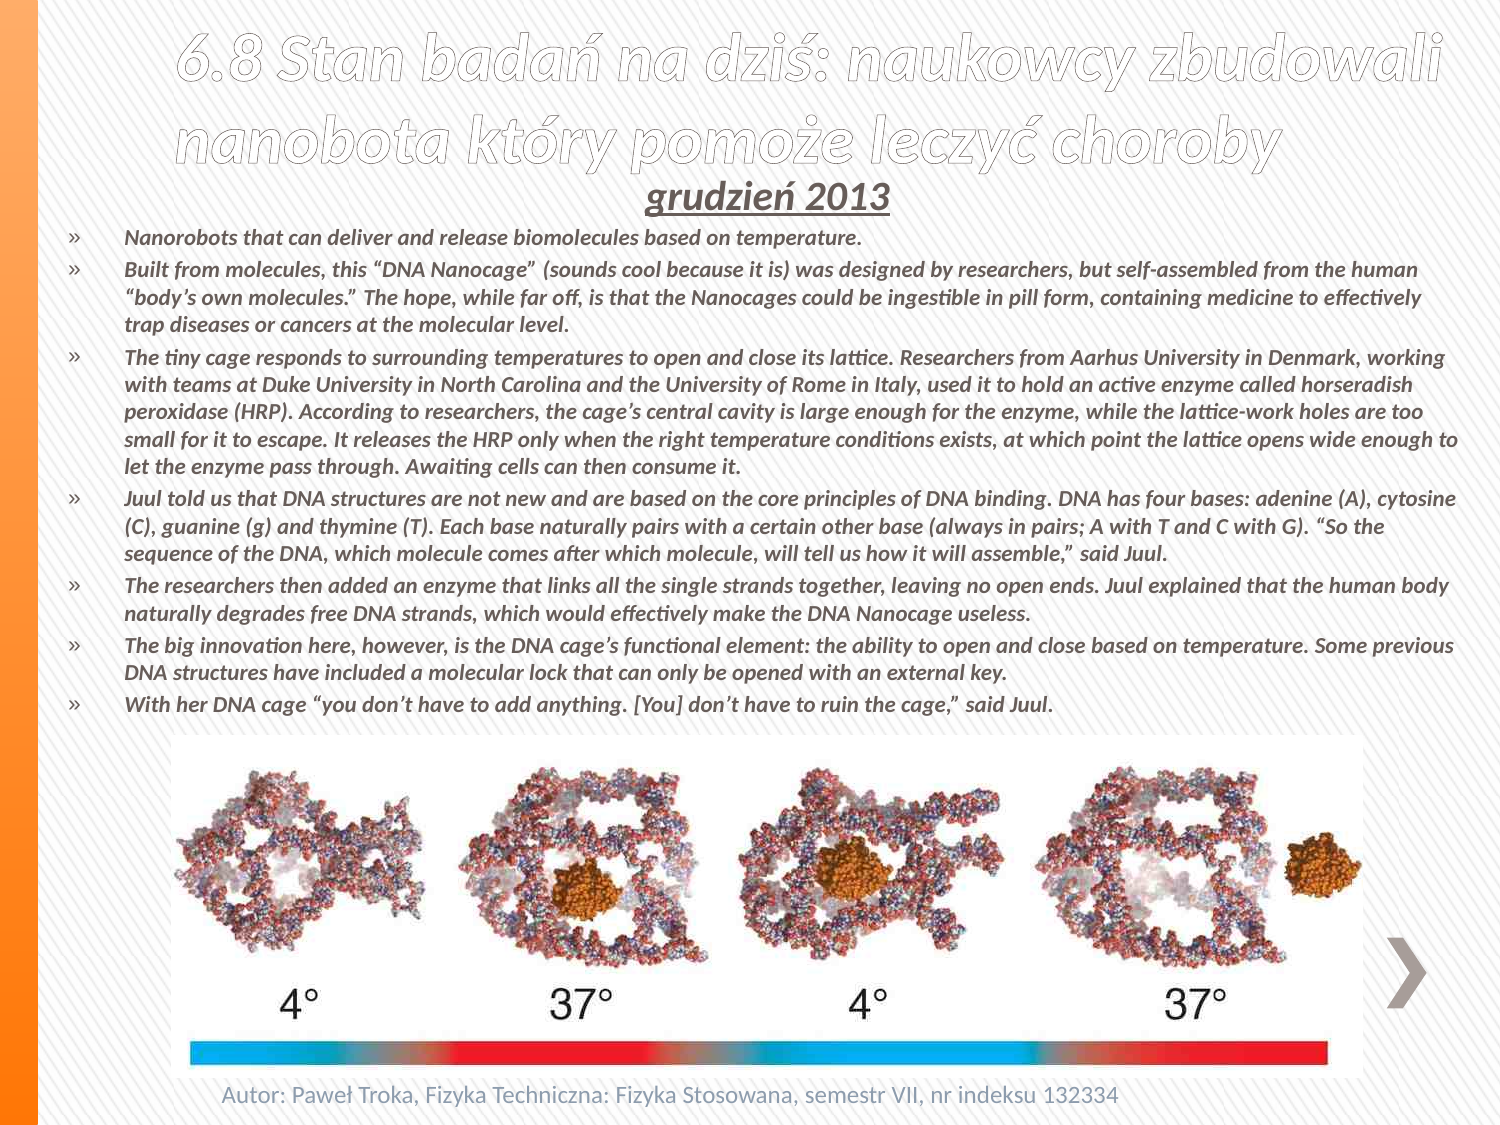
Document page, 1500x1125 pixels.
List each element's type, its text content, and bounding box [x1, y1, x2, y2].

picture [170, 734, 1363, 1078]
footer Autor: Paweł Troka, Fizyka Techniczna: Fizyka Stosowana, semestr VII, nr indeksu 132334 [206, 1074, 1382, 1113]
title 6.8 Stan badań na dziś: naukowcy zbudowali nanobota który pomoże leczyć choroby [159, 1, 1500, 185]
list grudzień 2013 Nanorobots that can deliver and release biomolecules based on temperature. Built from molecules, this “DNA Nanocage” (sounds cool because it is) was designed by researchers, but self-assembled from the human “body’s own molecules.” The hope, while far off, is that the Nanocages could be ingestible in pill form, containing medicine to effectively trap diseases or cancers at the molecular level. The tiny cage responds to surrounding temperatures to open and close its lattice. Researchers from Aarhus University in Denmark, working with teams at Duke University in North Carolina and the University of Rome in Italy, used it to hold an active enzyme called horseradish peroxidase (HRP). According to researchers, the cage’s central cavity is large enough for the enzyme, while the lattice-work holes are too small for it to escape. It releases the HRP only when the right temperature conditions exists, at which point the lattice opens wide enough to let the enzyme pass through. Awaiting cells can then consume it. Juul told us that DNA structures are not new and are based on the core principles of DNA binding. DNA has four bases: adenine (A), cytosine (C), guanine (g) and thymine (T). Each base naturally pairs with a certain other base (always in pairs; A with T and C with G). “So the sequence of the DNA, which molecule comes after which molecule, will tell us how it will assemble,” said Juul. The researchers then added an enzyme that links all the single strands together, leaving no open ends. Juul explained that the human body naturally degrades free DNA strands, which would effectively make the DNA Nanocage useless. The big innovation here, however, is the DNA cage’s functional element: the ability to open and close based on temperature. Some previous DNA structures have included a molecular lock that can only be opened with an external key. With her DNA cage “you don’t have to add anything. [You] don’t have to ruin the cage,” said Juul. [53, 160, 1483, 941]
